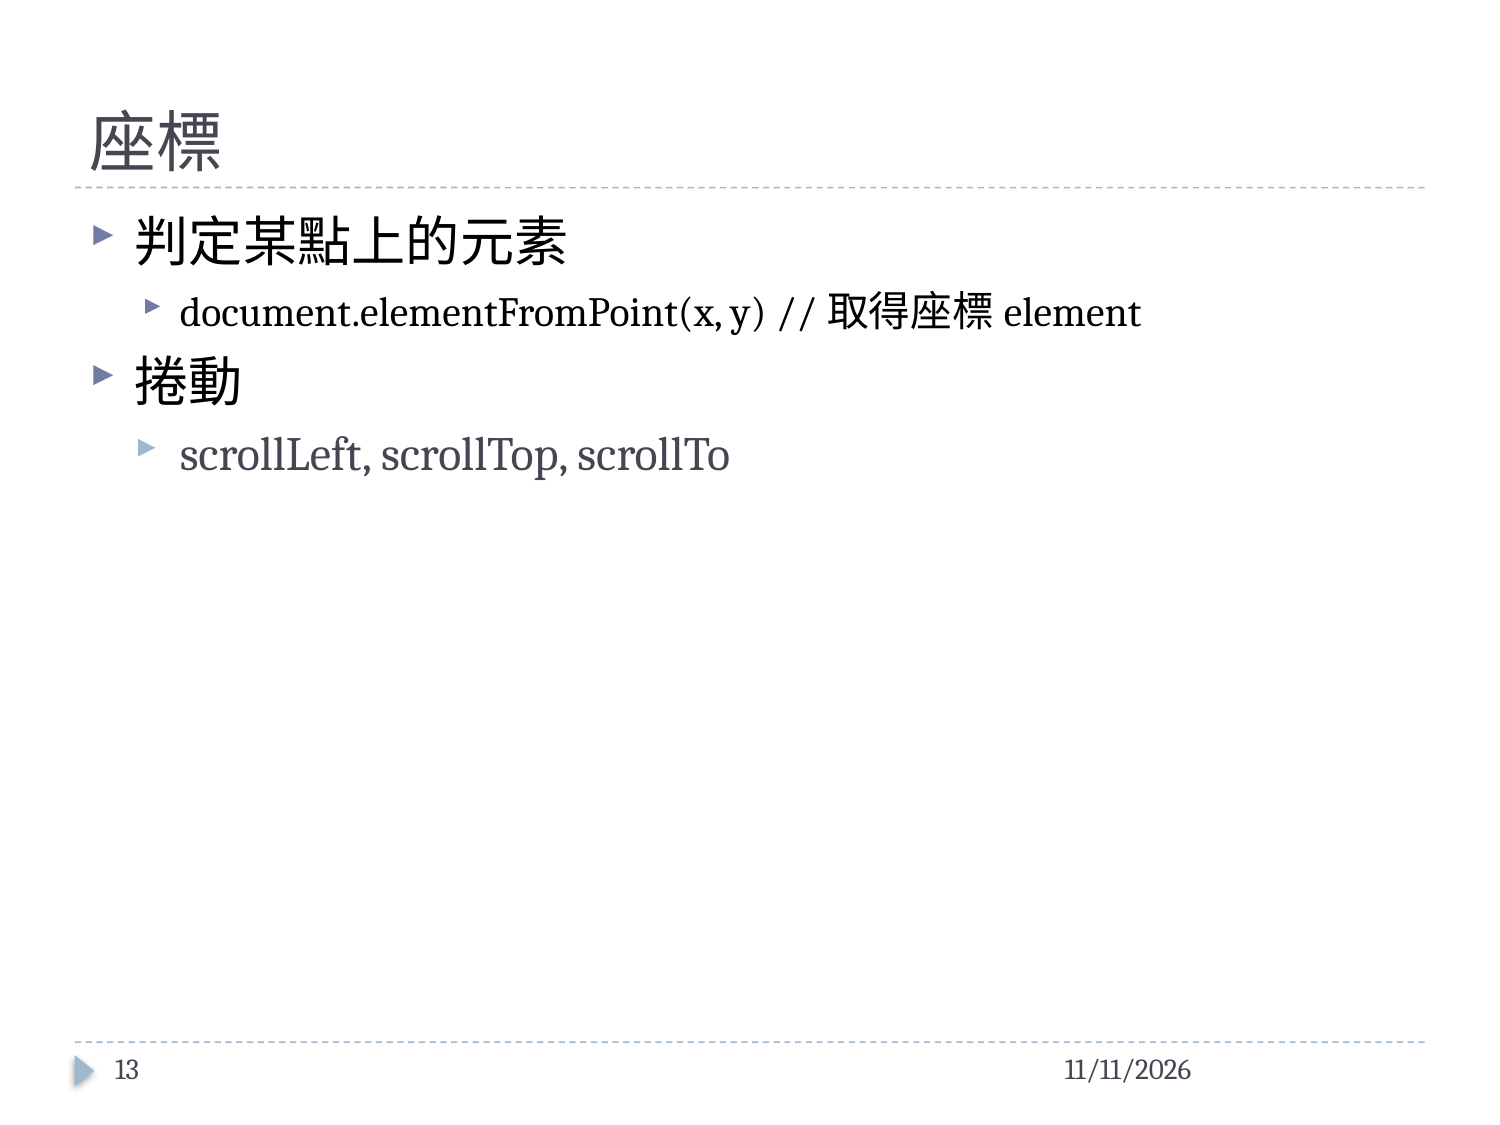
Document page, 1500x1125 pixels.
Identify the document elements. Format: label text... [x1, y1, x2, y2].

title 座標 [75, 24, 1425, 188]
list 判定某點上的元素 document.elementFromPoint(x, y) //取得座標element 捲動 scrollLeft, scrollTop, scrollTo [75, 200, 1425, 1010]
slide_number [1050, 1042, 1426, 1103]
slide_number 13 [100, 1042, 426, 1103]
